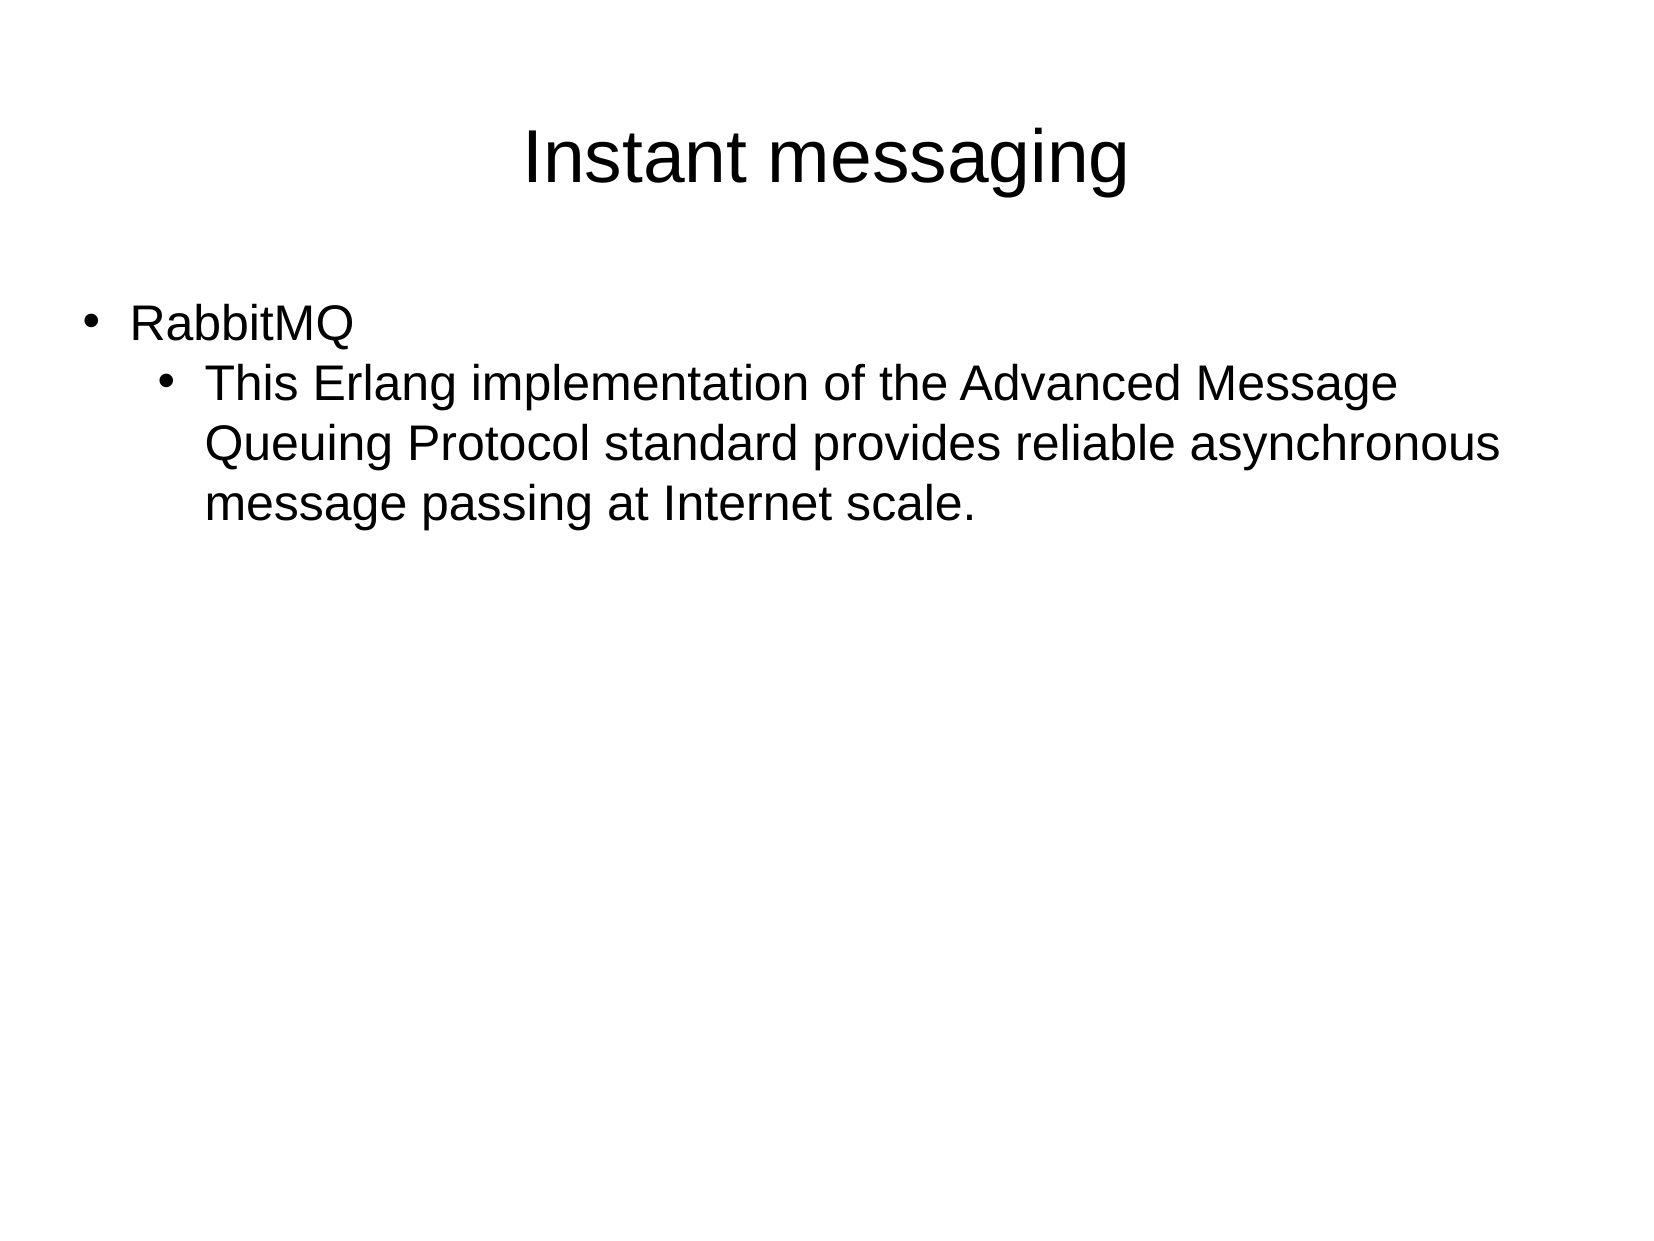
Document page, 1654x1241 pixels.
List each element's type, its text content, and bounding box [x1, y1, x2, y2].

text_box RabbitMQ This Erlang implementation of the Advanced Message Queuing Protocol standard provides reliable asynchronous message passing at Internet scale. [82, 290, 1571, 1010]
text_box Instant messaging [82, 49, 1571, 257]
